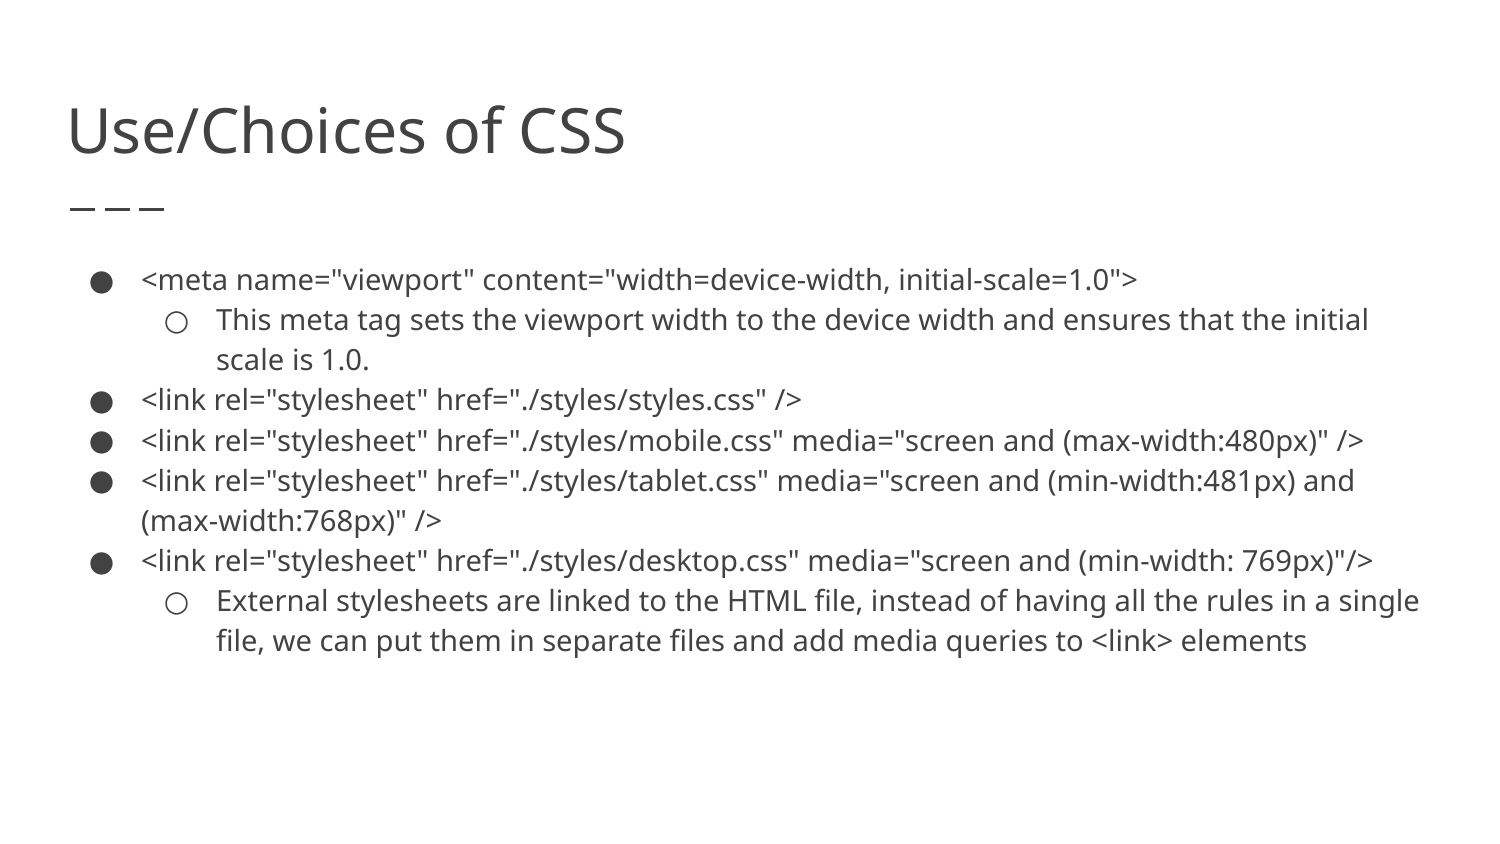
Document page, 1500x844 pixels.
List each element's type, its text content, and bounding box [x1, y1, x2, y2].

list <meta name="viewport" content="width=device-width, initial-scale=1.0"> This meta tag sets the viewport width to the device width and ensures that the initial scale is 1.0. <link rel="stylesheet" href="./styles/styles.css" /> <link rel="stylesheet" href="./styles/mobile.css" media="screen and (max-width:480px)" /> <link rel="stylesheet" href="./styles/tablet.css" media="screen and (min-width:481px) and (max-width:768px)" /> <link rel="stylesheet" href="./styles/desktop.css" media="screen and (min-width: 769px)"/> External stylesheets are linked to the HTML file, instead of having all the rules in a single file, we can put them in separate files and add media queries to <link> elements [51, 240, 1449, 750]
title Use/Choices of CSS [51, 61, 1449, 182]
